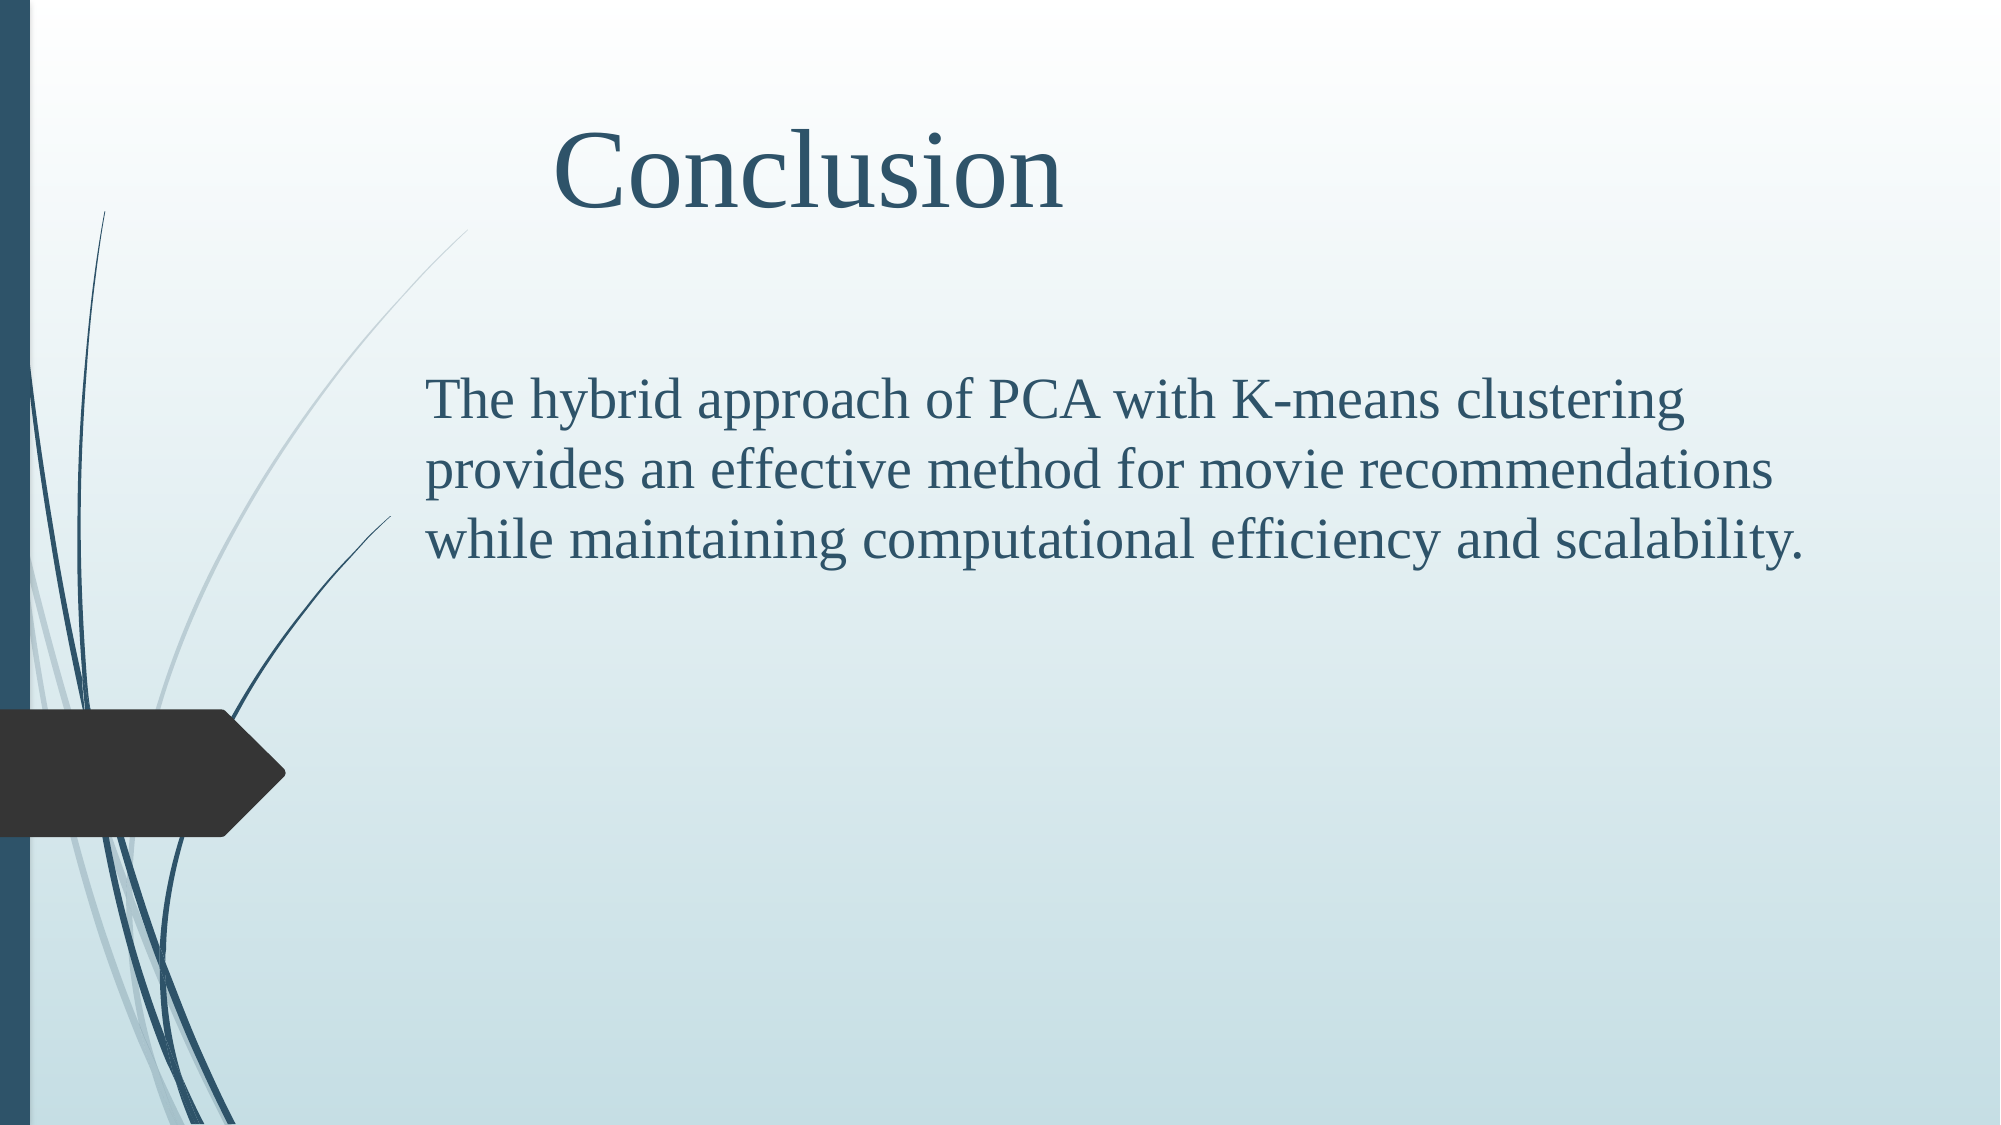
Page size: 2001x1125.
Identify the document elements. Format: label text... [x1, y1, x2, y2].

title Conclusion [537, 76, 2000, 238]
subtitle The hybrid approach of PCA with K-means clustering provides an effective method for movie recommendations while maintaining computational efficiency and scalability. [410, 353, 1873, 538]
